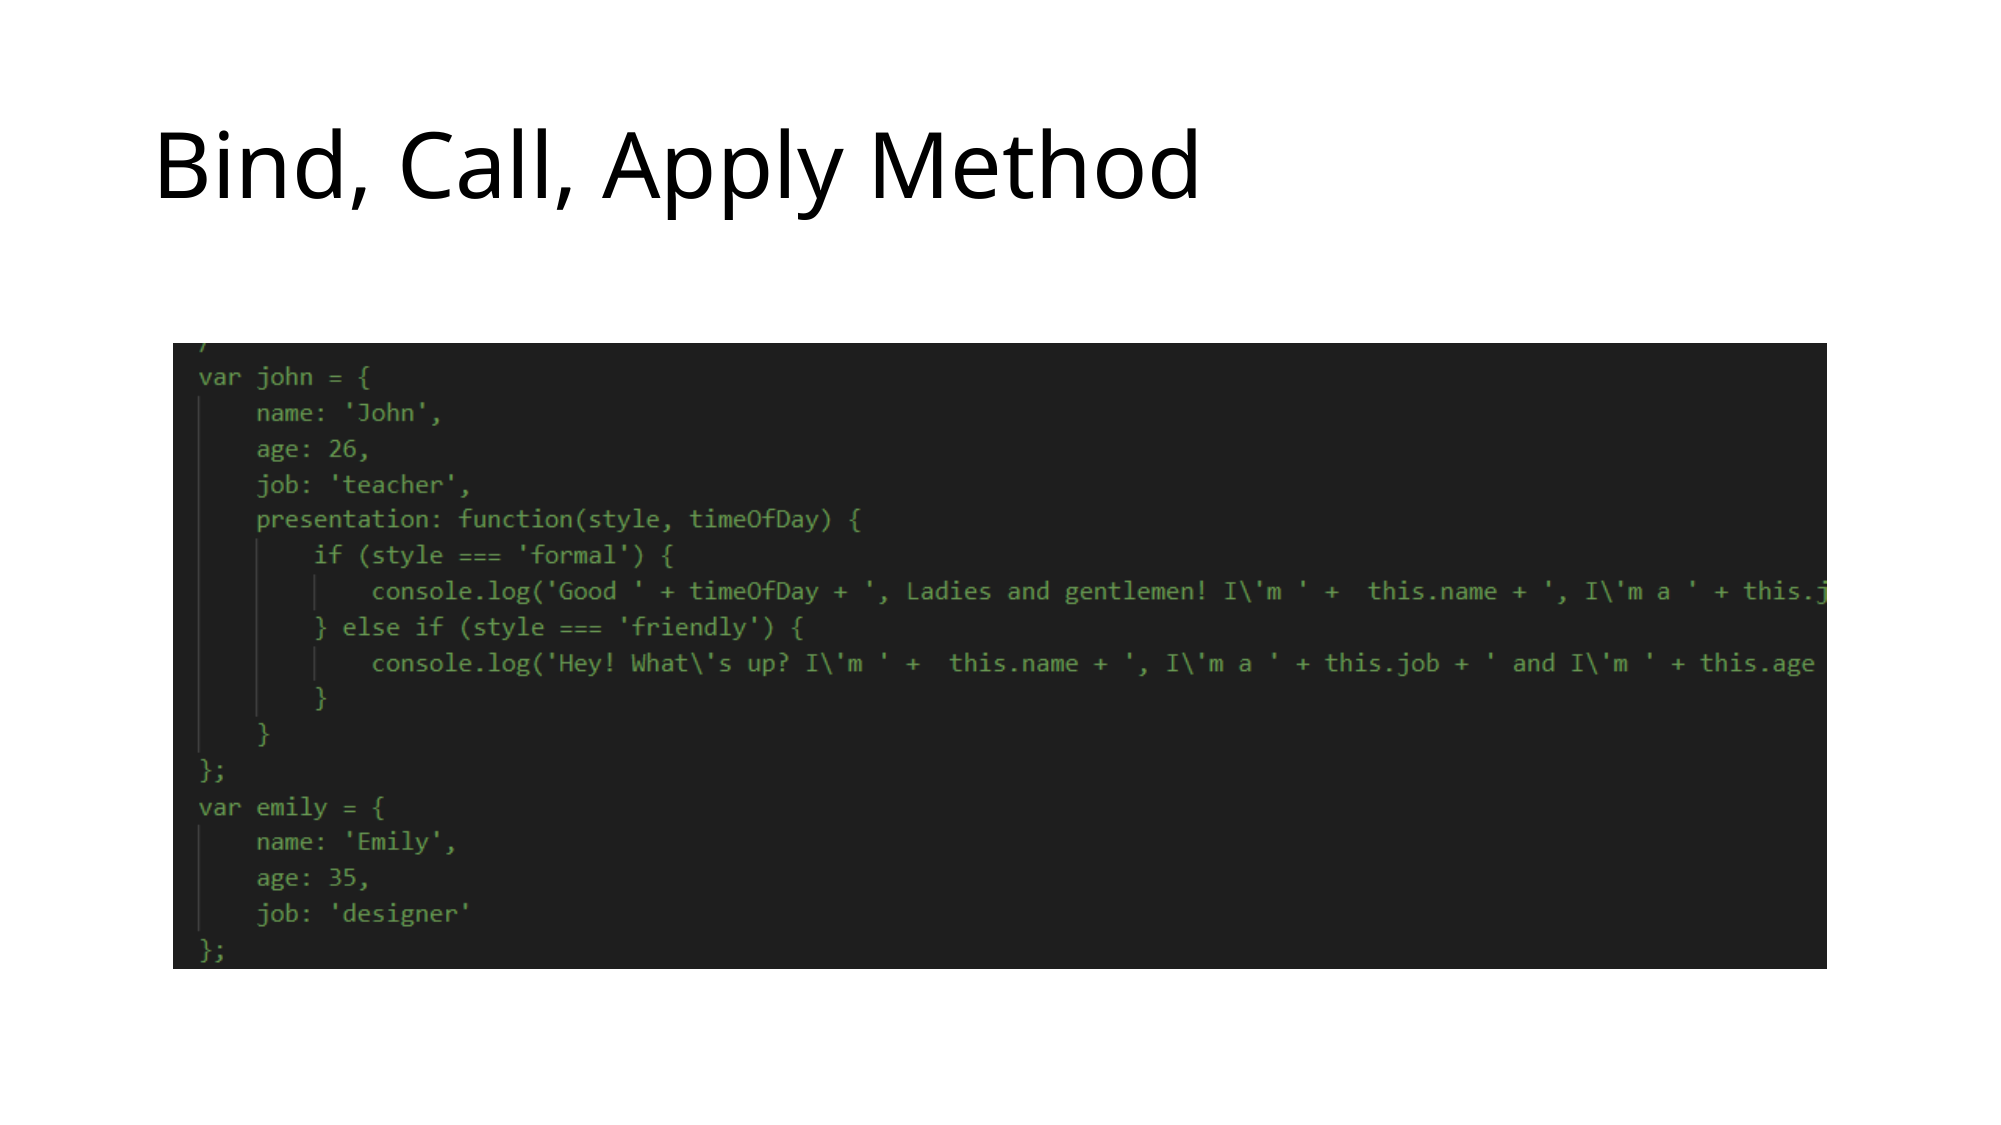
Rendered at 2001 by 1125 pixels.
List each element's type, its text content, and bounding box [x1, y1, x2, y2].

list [173, 343, 1827, 969]
title Bind, Call, Apply Method [137, 59, 1863, 278]
